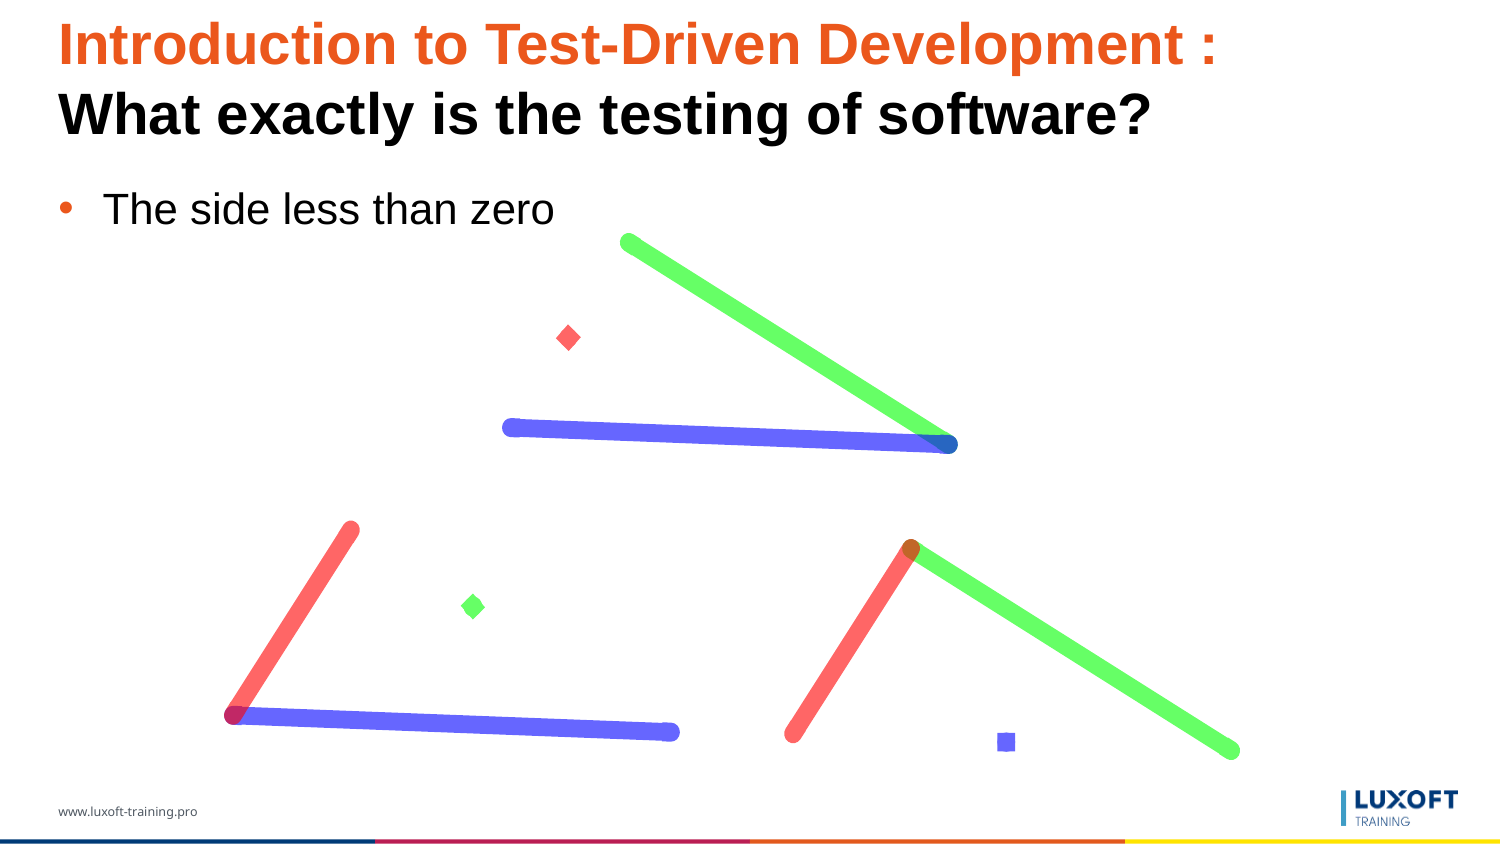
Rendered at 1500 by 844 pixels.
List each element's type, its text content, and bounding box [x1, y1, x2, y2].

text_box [222, 231, 1243, 807]
picture [1341, 790, 1458, 826]
list The side less than zero [47, 159, 1457, 776]
title Introduction to Test-Driven Development : What exactly is the testing of software? [47, 44, 1457, 107]
